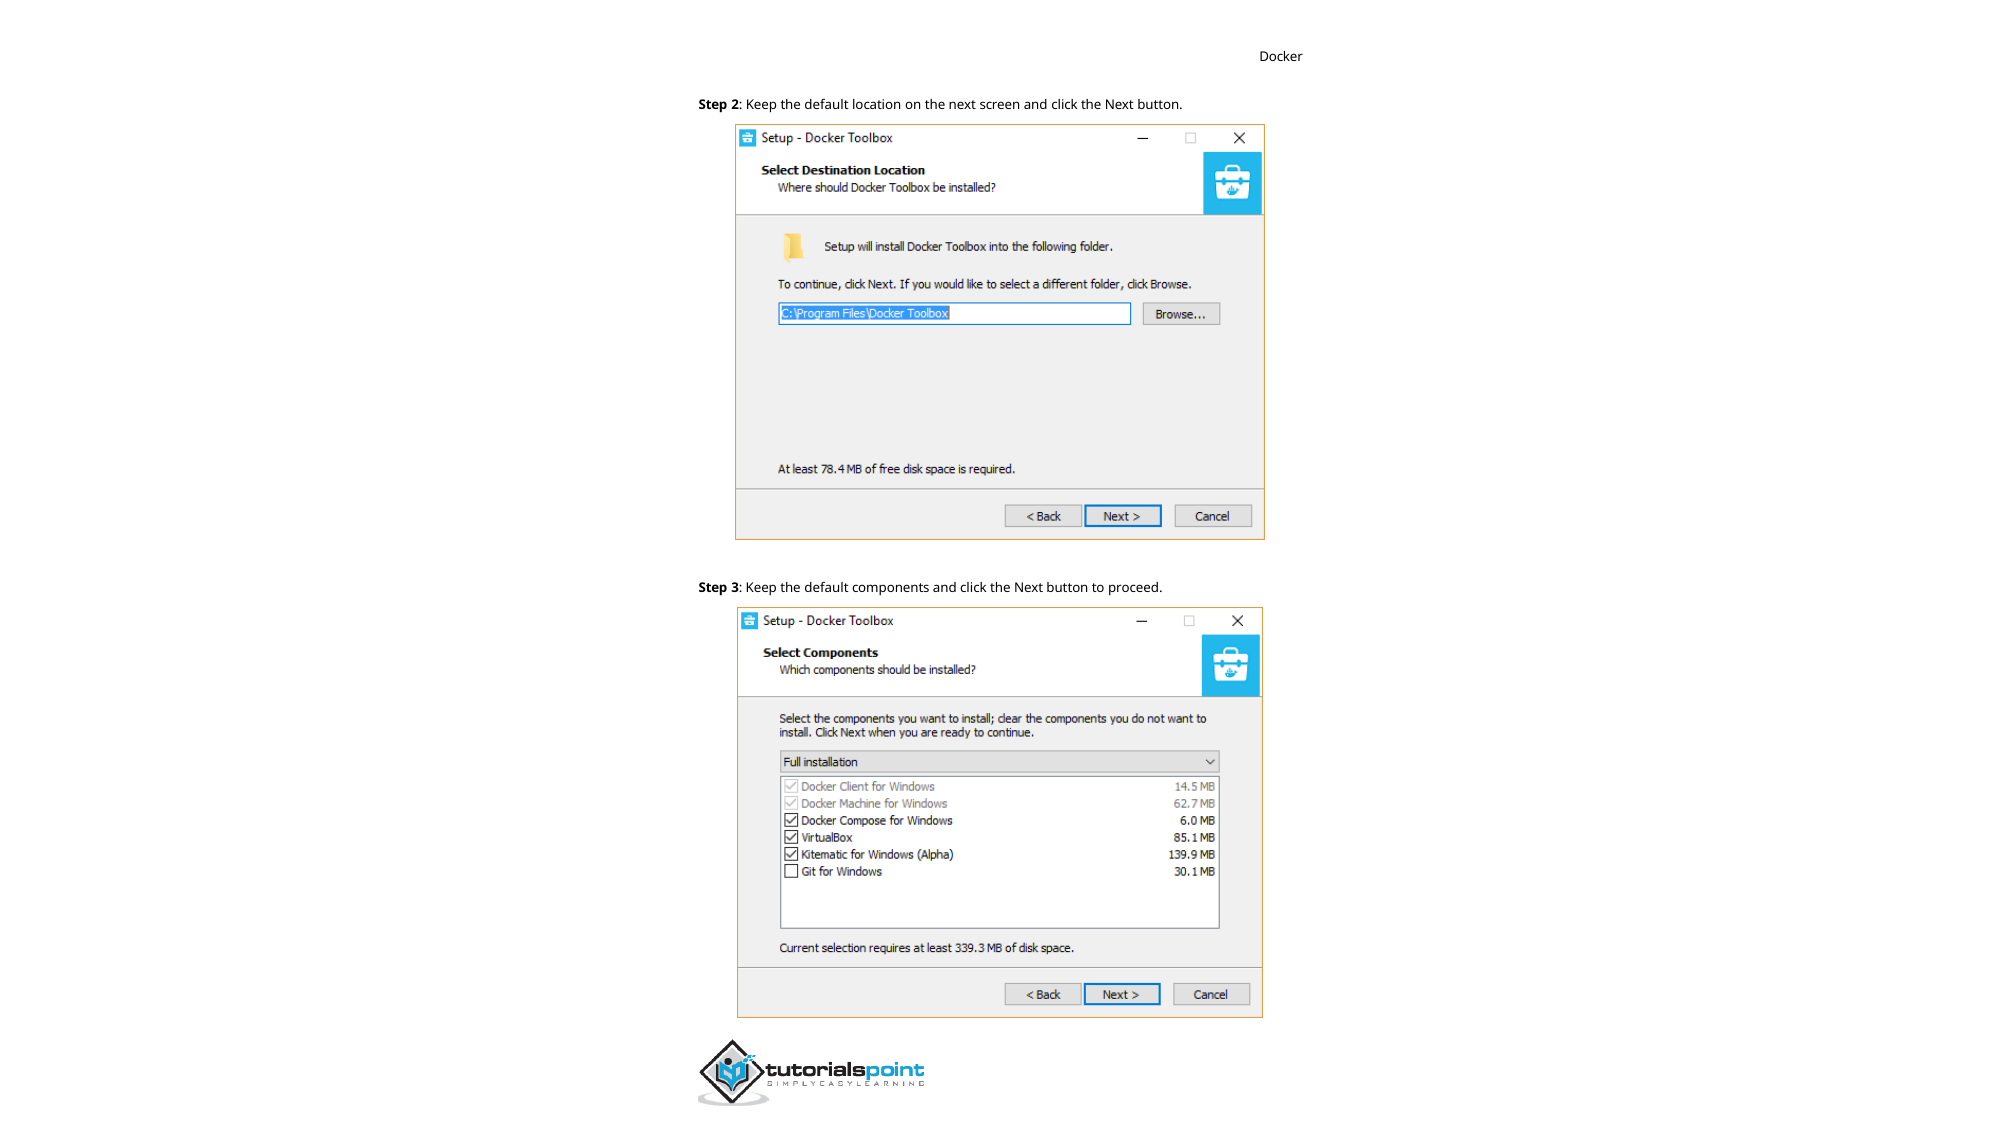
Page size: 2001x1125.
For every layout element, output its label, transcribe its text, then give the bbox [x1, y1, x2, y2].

picture [735, 124, 1265, 540]
picture [698, 1039, 924, 1106]
text_box Docker Step 2: Keep the default location on the next screen and click the Next button. [697, 46, 1304, 112]
text_box Step 3: Keep the default components and click the Next button to proceed. [697, 578, 1211, 596]
picture [737, 607, 1263, 1018]
